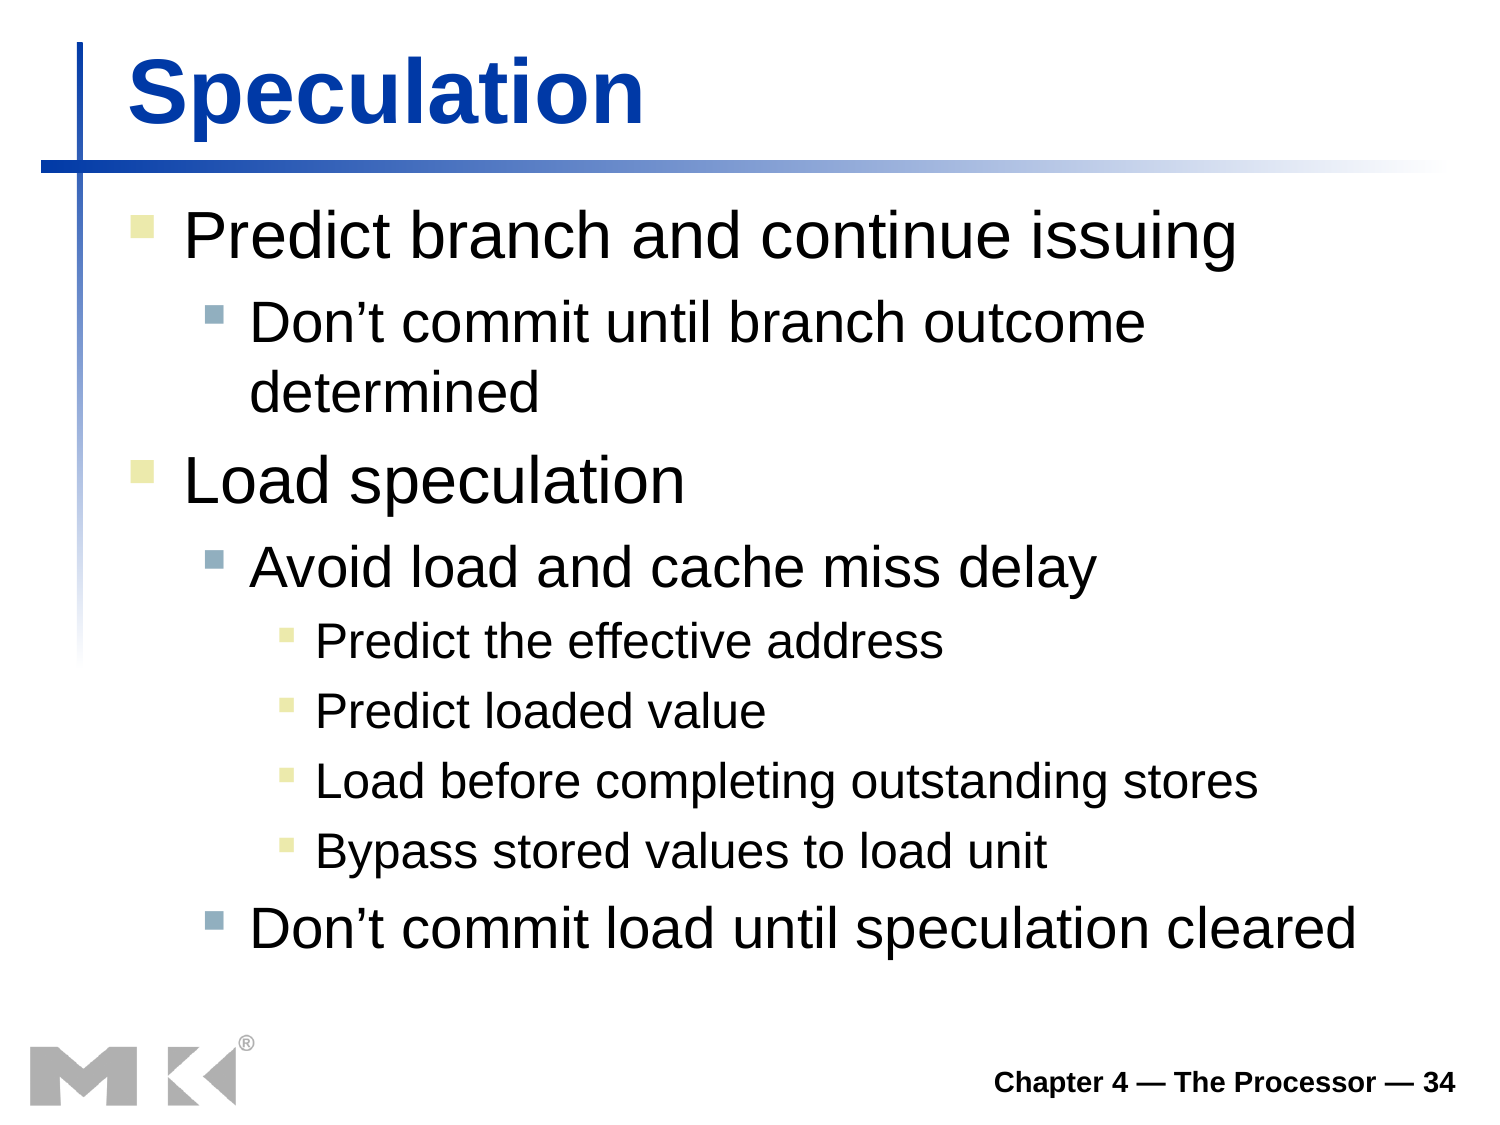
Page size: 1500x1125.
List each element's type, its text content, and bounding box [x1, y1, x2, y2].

picture [29, 1034, 255, 1106]
list Predict branch and continue issuing Don’t commit until branch outcome determined Load speculation Avoid load and cache miss delay Predict the effective address Predict loaded value Load before completing outstanding stores Bypass stored values to load unit Don’t commit load until speculation cleared [112, 184, 1469, 1024]
title Speculation [112, 23, 1468, 149]
footer Chapter 4 — The Processor — 34 [277, 1046, 1471, 1106]
